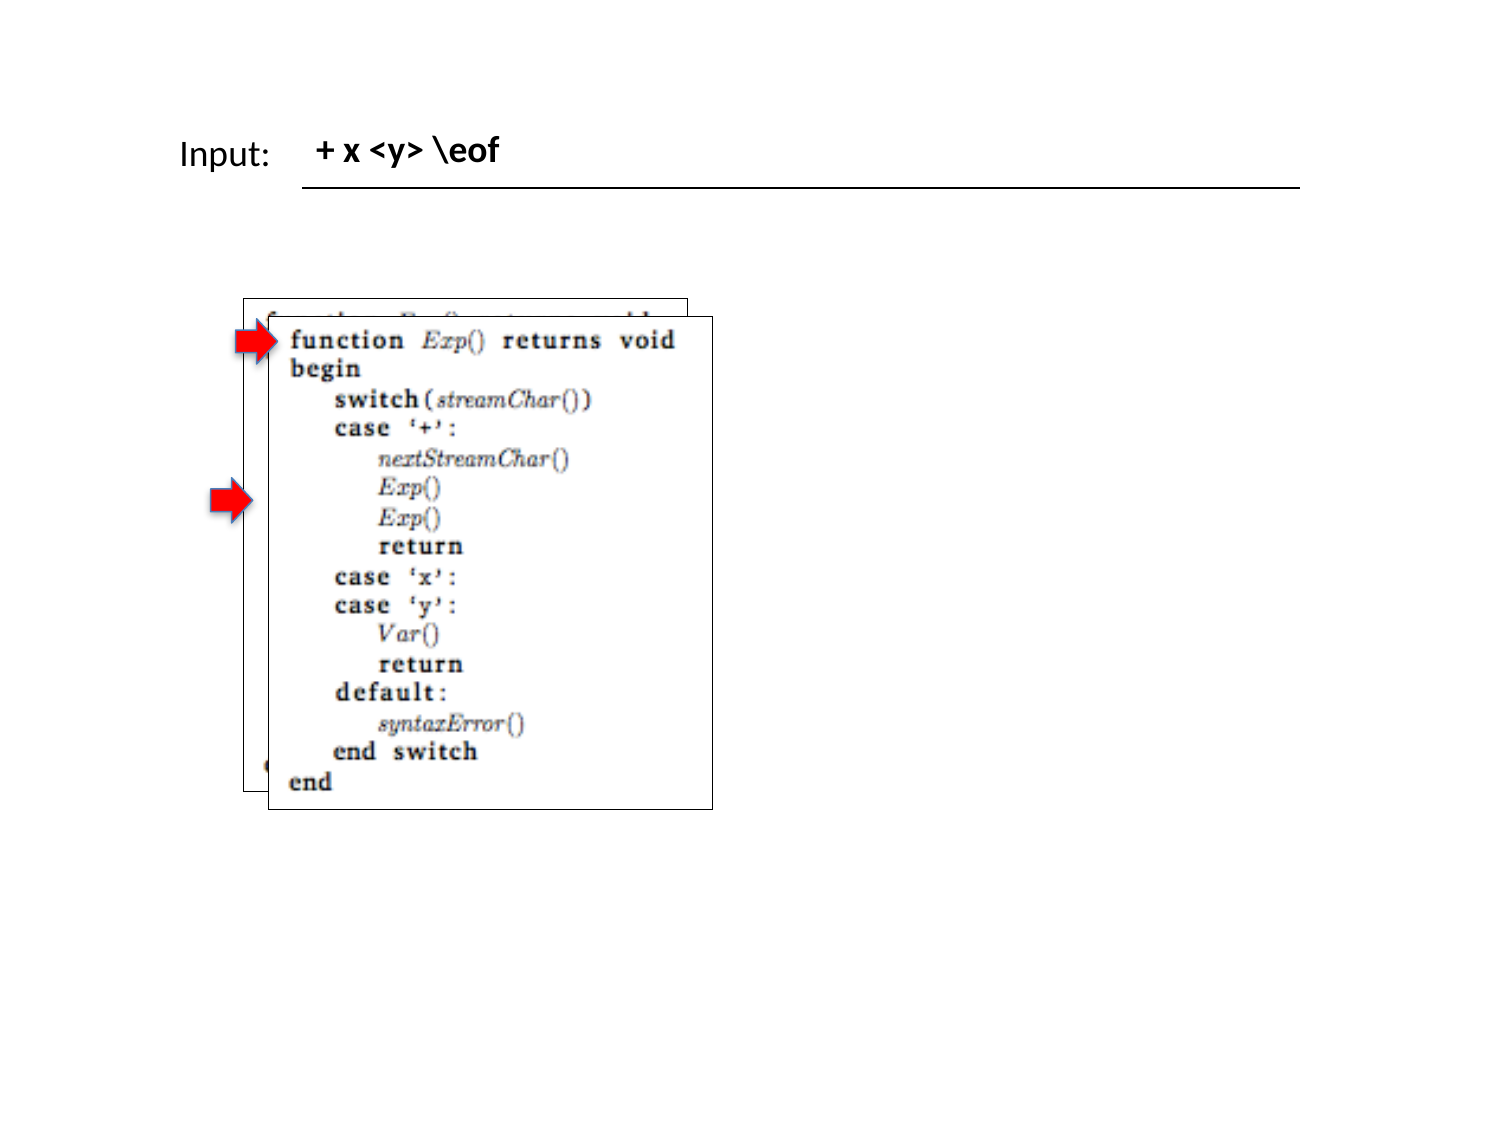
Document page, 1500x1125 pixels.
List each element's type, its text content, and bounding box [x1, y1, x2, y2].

text_box [209, 476, 238, 524]
table_header + x <y> \eof [302, 128, 1300, 187]
text_box [234, 329, 238, 354]
picture [243, 297, 713, 810]
text_box Input: [164, 121, 286, 182]
